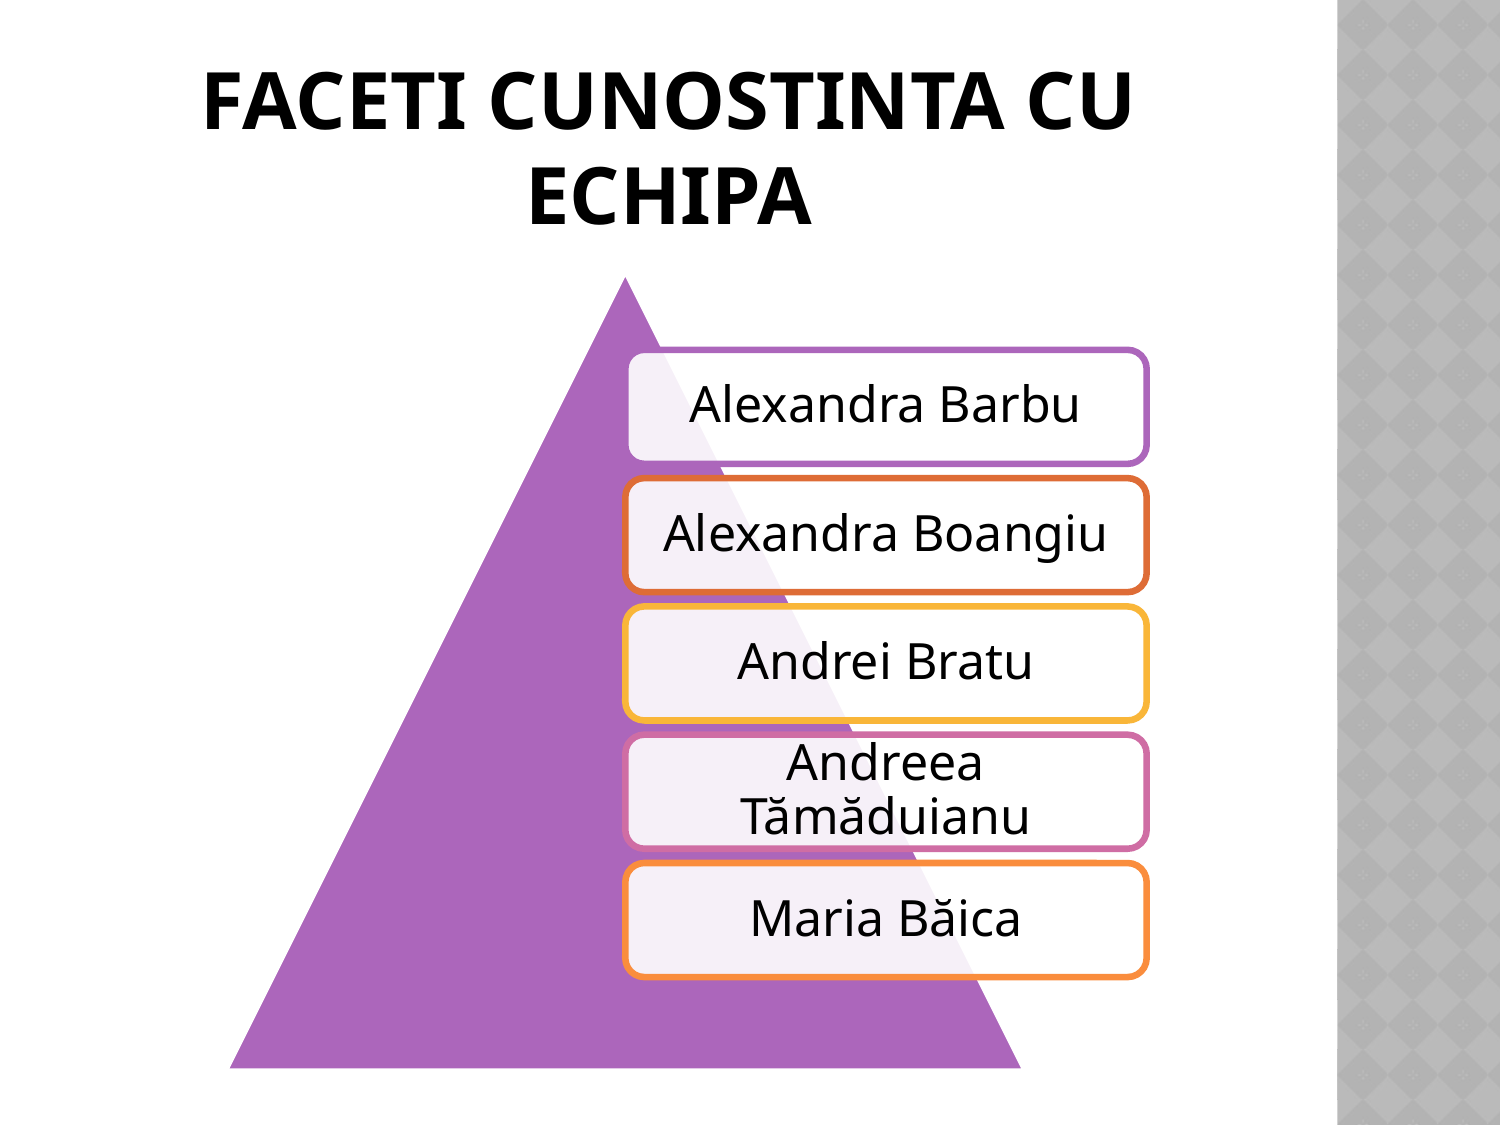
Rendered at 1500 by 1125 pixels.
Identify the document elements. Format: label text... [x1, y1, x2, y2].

title Faceti cunostinta cu echipa [75, 52, 1263, 240]
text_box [58, 269, 1313, 1072]
